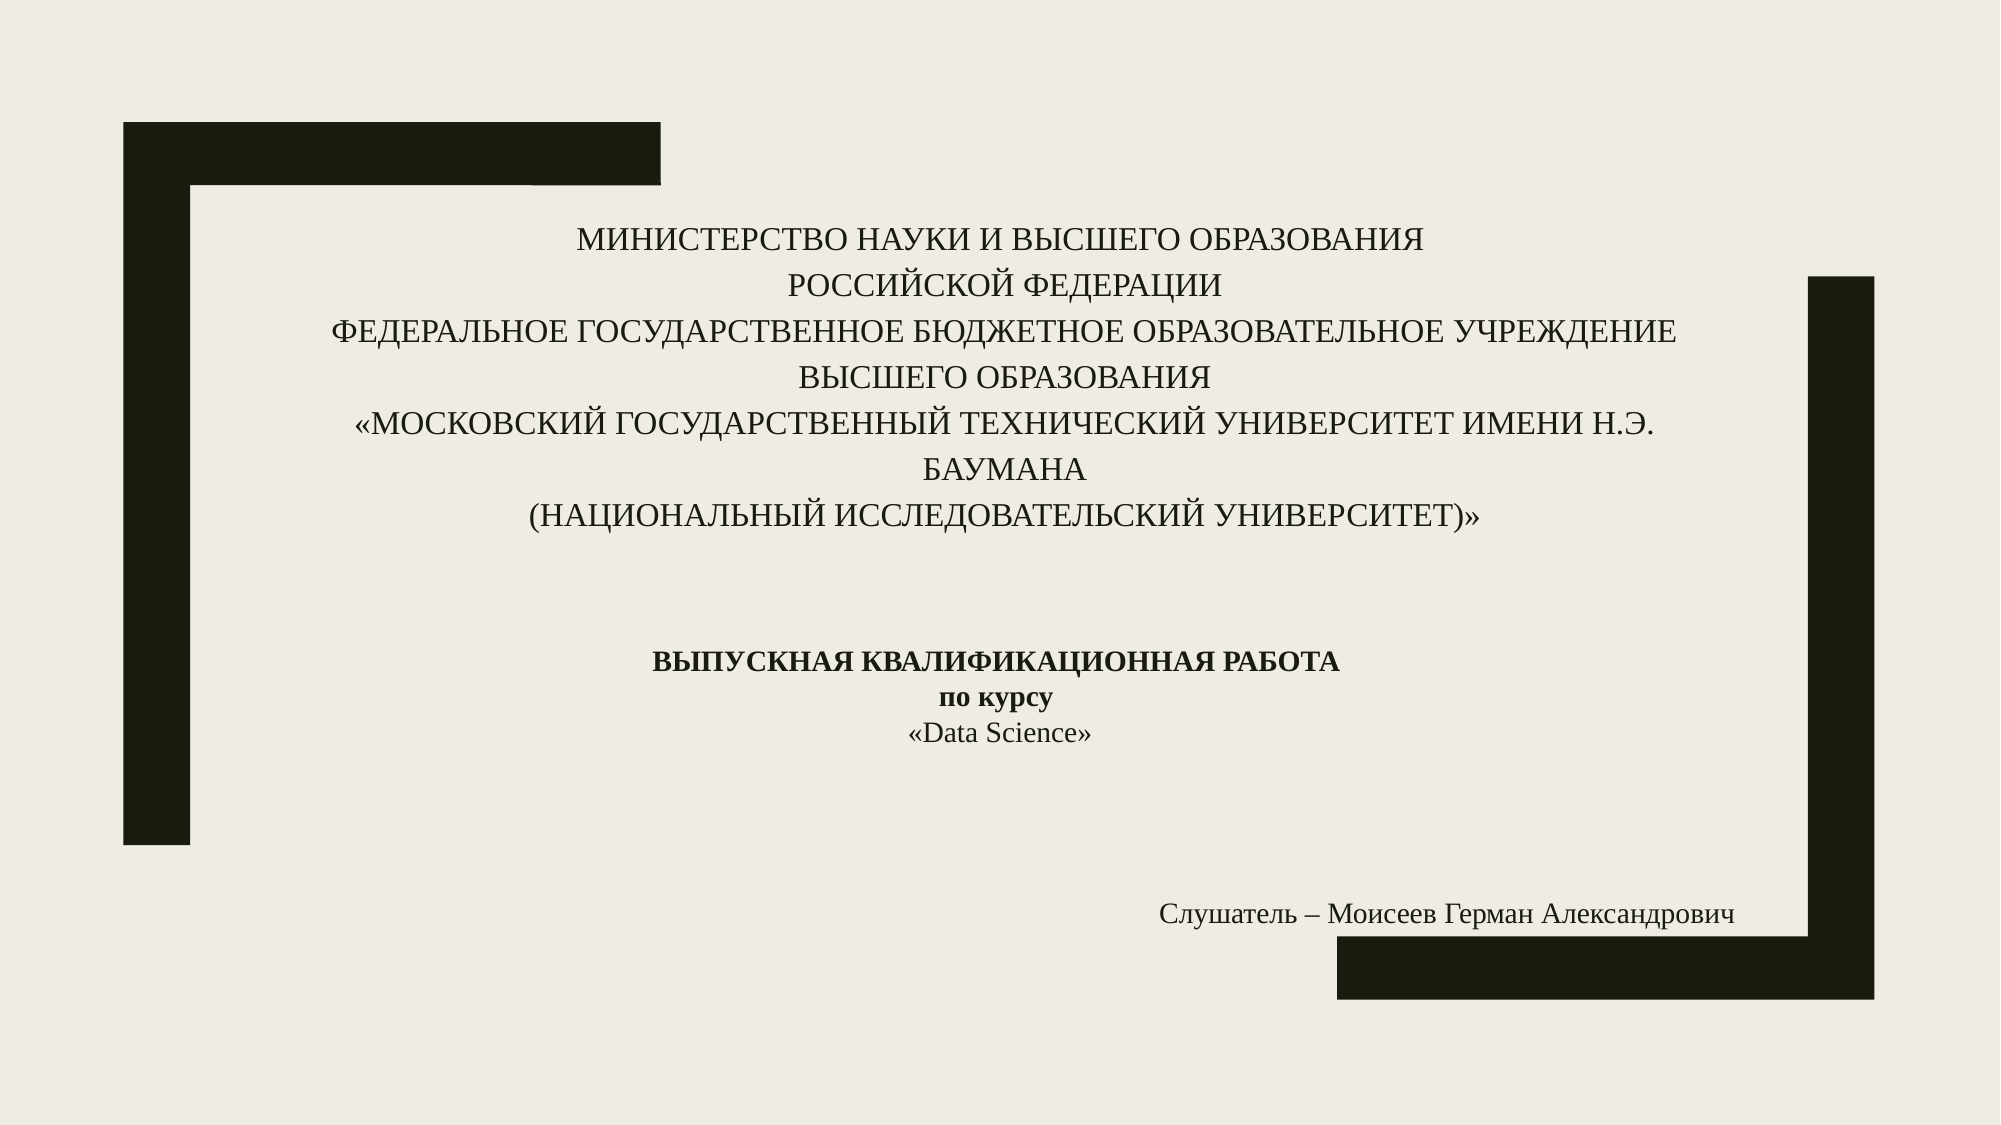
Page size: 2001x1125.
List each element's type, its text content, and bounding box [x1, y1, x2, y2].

subtitle ВЫПУСКНАЯ КВАЛИФИКАЦИОННАЯ РАБОТА по курсу «Data Science» Слушатель – Моисеев Герман Александрович [249, 598, 1750, 939]
title МИНИСТЕРСТВО НАУКИ И ВЫСШЕГО ОБРАЗОВАНИЯ РОССИЙСКОЙ ФЕДЕРАЦИИ Федеральное государственное бюджетное образовательное учреждение высшего образования «Московский государственный технический университет имени Н.Э. Баумана (национальный исследовательский университет)» [260, 202, 1750, 587]
